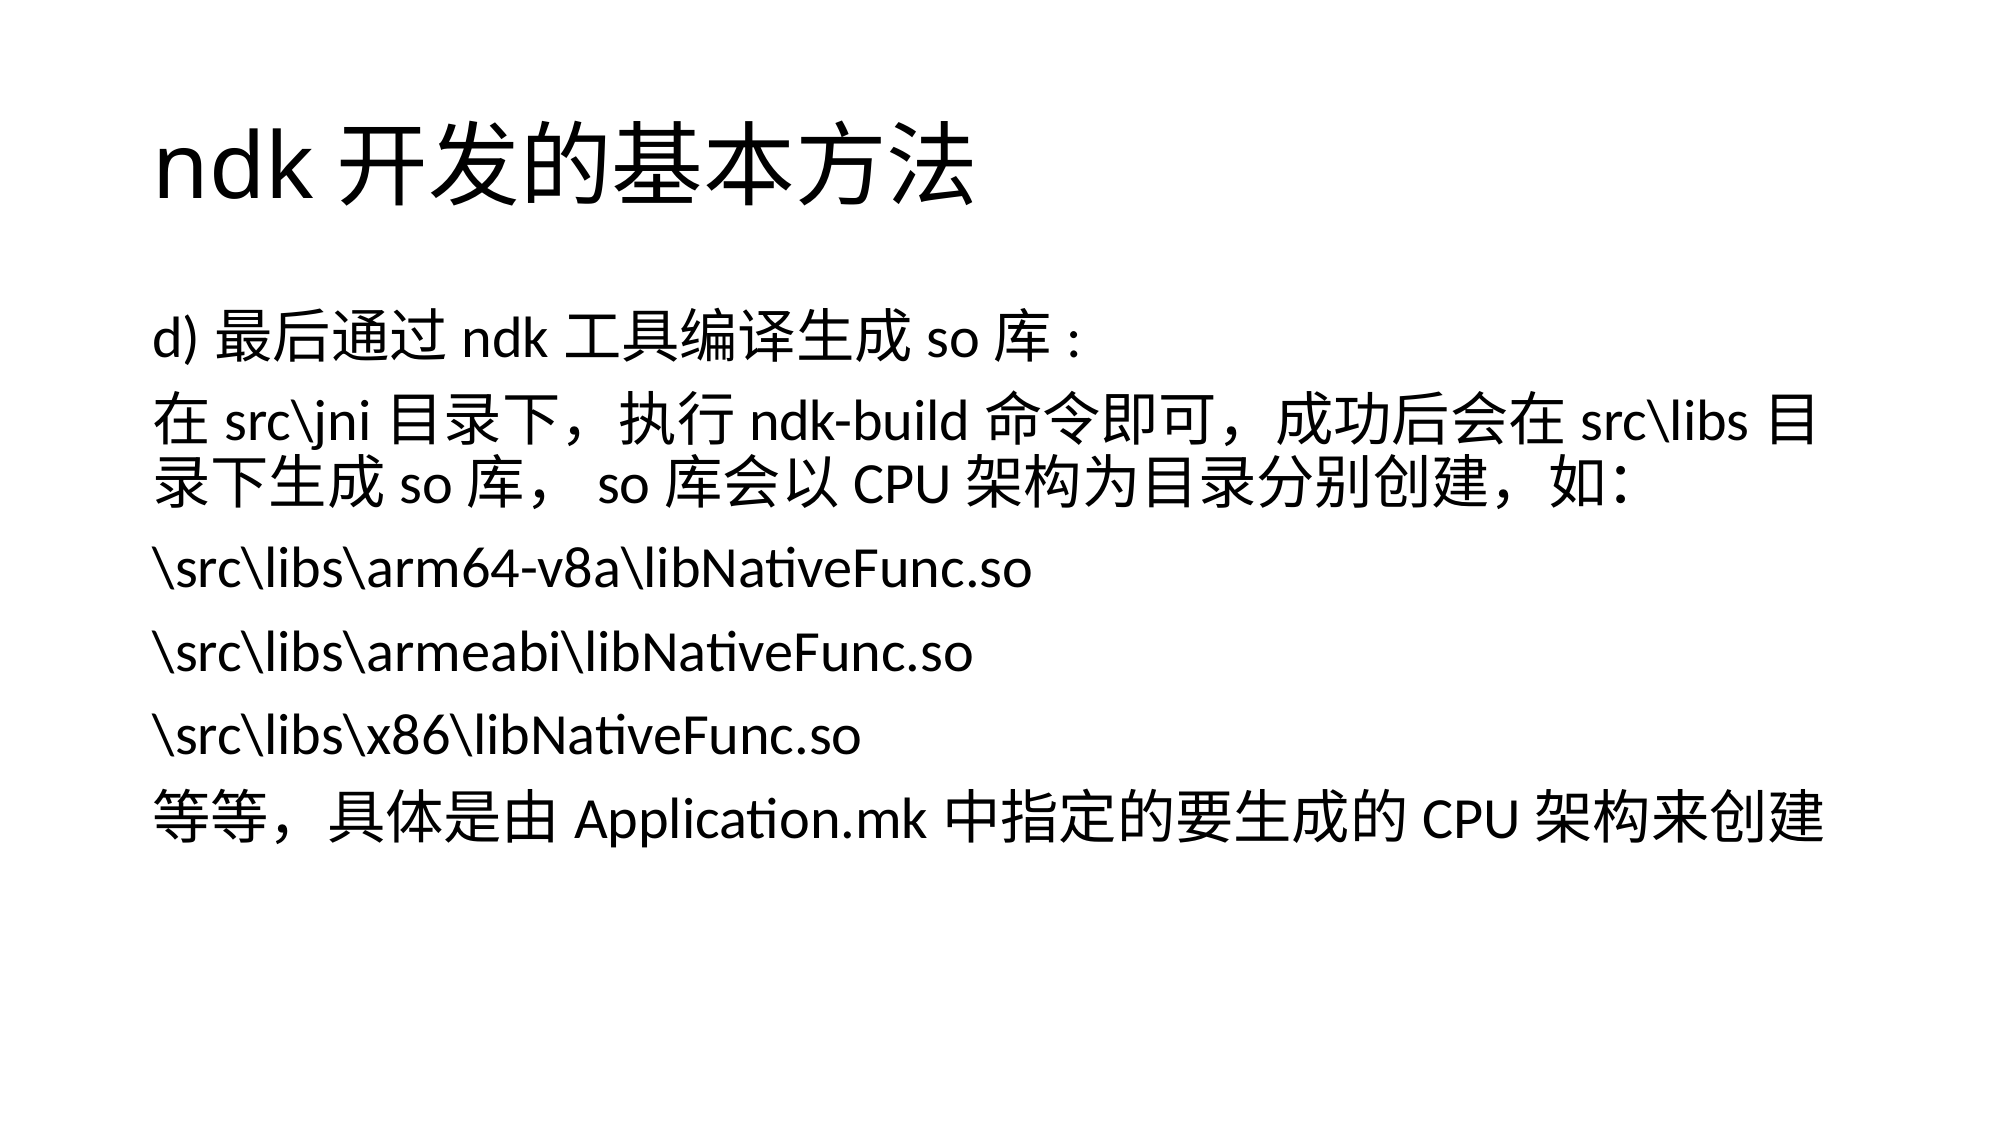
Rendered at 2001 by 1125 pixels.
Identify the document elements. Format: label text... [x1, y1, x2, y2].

list d)最后通过ndk工具编译生成so库: 在src\jni目录下，执行ndk-build命令即可，成功后会在src\libs目录下生成so库，so库会以CPU架构为目录分别创建，如： \src\libs\arm64-v8a\libNativeFunc.so \src\libs\armeabi\libNativeFunc.so \src\libs\x86\libNativeFunc.so 等等，具体是由Application.mk中指定的要生成的CPU架构来创建 [137, 299, 1863, 1014]
title ndk开发的基本方法 [137, 59, 1863, 278]
